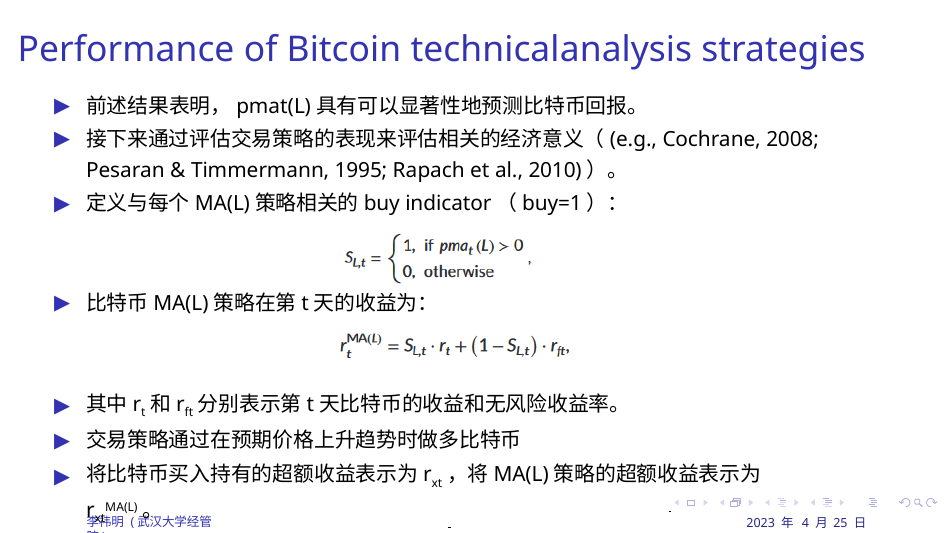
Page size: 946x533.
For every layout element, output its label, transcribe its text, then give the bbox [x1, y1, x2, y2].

picture [322, 215, 546, 293]
text_box [47, 28, 775, 78]
picture [322, 328, 586, 367]
text_box 2023 年 4 月 25 日 41 / 63 [844, 480, 943, 533]
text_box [898, 497, 939, 508]
text_box 前述结果表明，pmat(L)具有可以显著性地预测比特币回报。 接下来通过评估交易策略的表现来评估相关的经济意义（(e.g., Cochrane, 2008; Pesaran & Timmermann, 1995; Rapach et al., 2010)）。 定义与每个MA(L)策略相关的buy indicator（buy=1）： 比特币MA(L)策略在第t天的收益为： 其中rt和rft分别表示第t天比特币的收益和无风险收益率。 交易策略通过在预期价格上升趋势时做多比特币 将比特币买入持有的超额收益表示为rxt，将MA(L)策略的超额收益表示为rxtMA(L)。 [35, 78, 844, 533]
title Performance of Bitcoin technicalanalysis strategies [15, 23, 946, 115]
